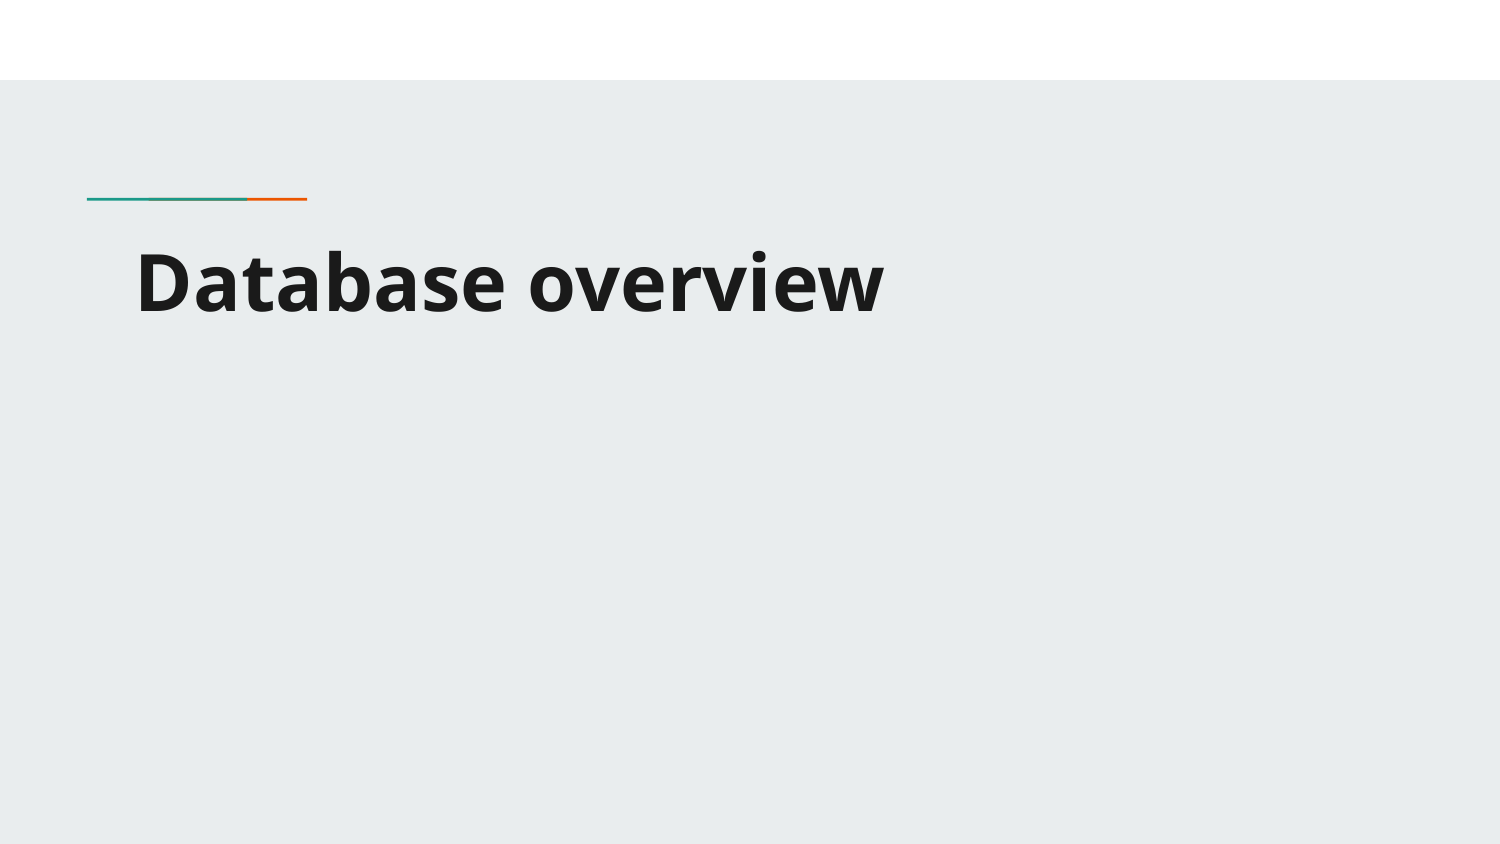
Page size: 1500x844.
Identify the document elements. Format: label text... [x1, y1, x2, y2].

title Database overview [119, 216, 1381, 490]
